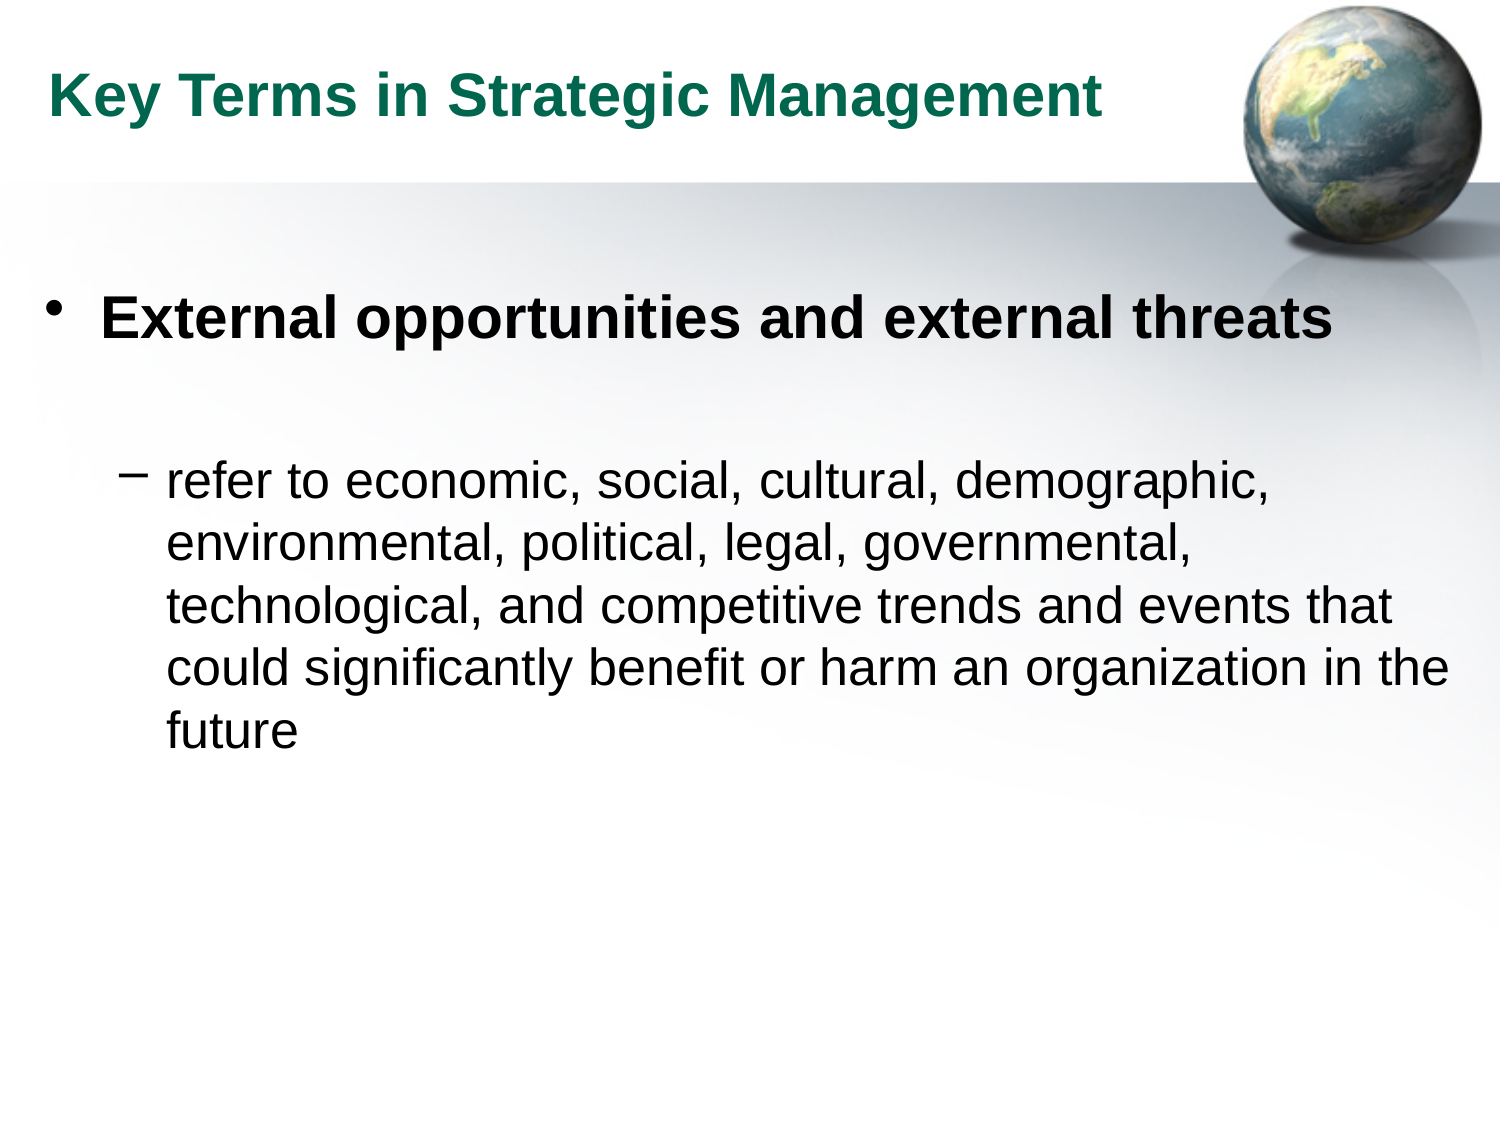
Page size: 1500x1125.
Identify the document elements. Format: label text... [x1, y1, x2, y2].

list External opportunities and external threats refer to economic, social, cultural, demographic, environmental, political, legal, governmental, technological, and competitive trends and events that could significantly benefit or harm an organization in the future [29, 271, 1471, 994]
title Key Terms in Strategic Management [33, 22, 1239, 162]
picture [0, 0, 1500, 1125]
